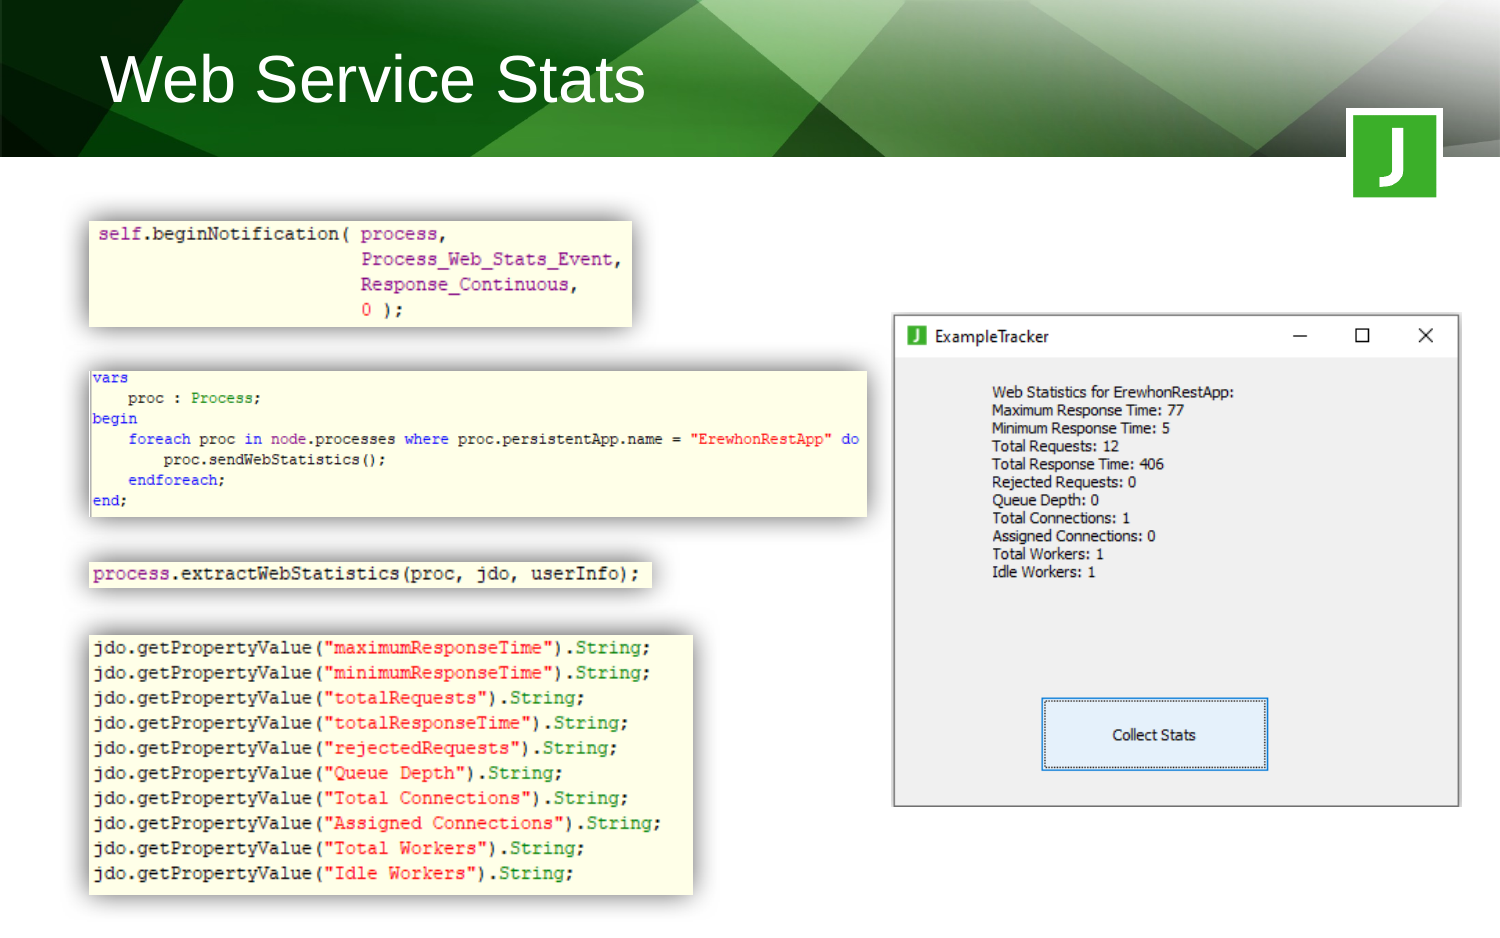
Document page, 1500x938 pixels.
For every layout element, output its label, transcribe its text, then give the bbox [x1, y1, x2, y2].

picture [891, 312, 1462, 808]
picture [89, 221, 632, 327]
text_box Web Service Stats [85, 28, 1284, 124]
picture [0, 0, 1500, 204]
picture [89, 562, 653, 588]
picture [89, 634, 693, 895]
picture [89, 371, 868, 517]
